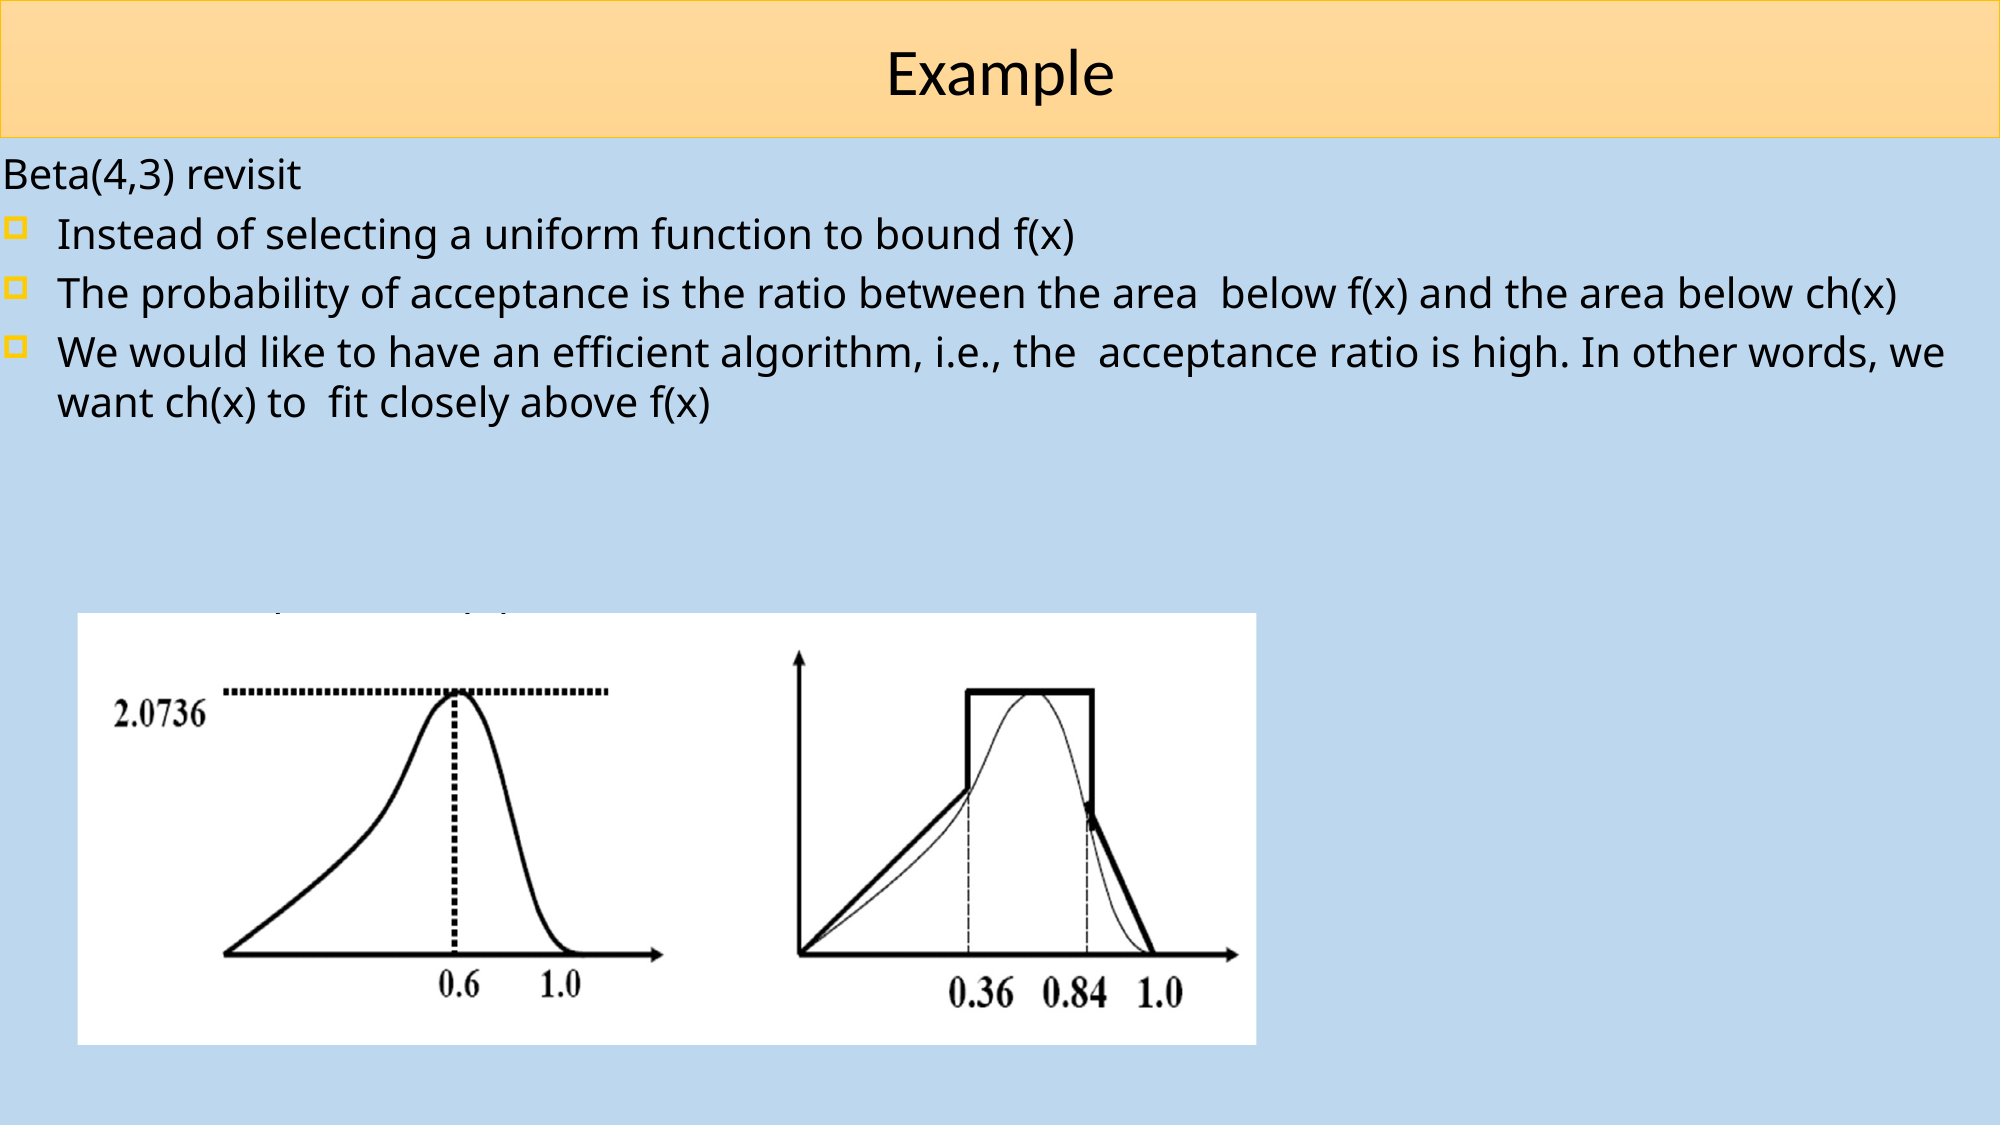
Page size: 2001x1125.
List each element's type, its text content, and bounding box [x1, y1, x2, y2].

text_box [77, 613, 1257, 1045]
text_box Beta(4,3) revisit Instead of selecting a uniform function to bound f(x) The probability of acceptance is the ratio between the area below f(x) and the area below ch(x) We would like to have an efficient algorithm, i.e., the acceptance ratio is high. In other words, we want ch(x) to fit closely above f(x) [0, 137, 2000, 426]
title Example [0, 0, 2000, 137]
